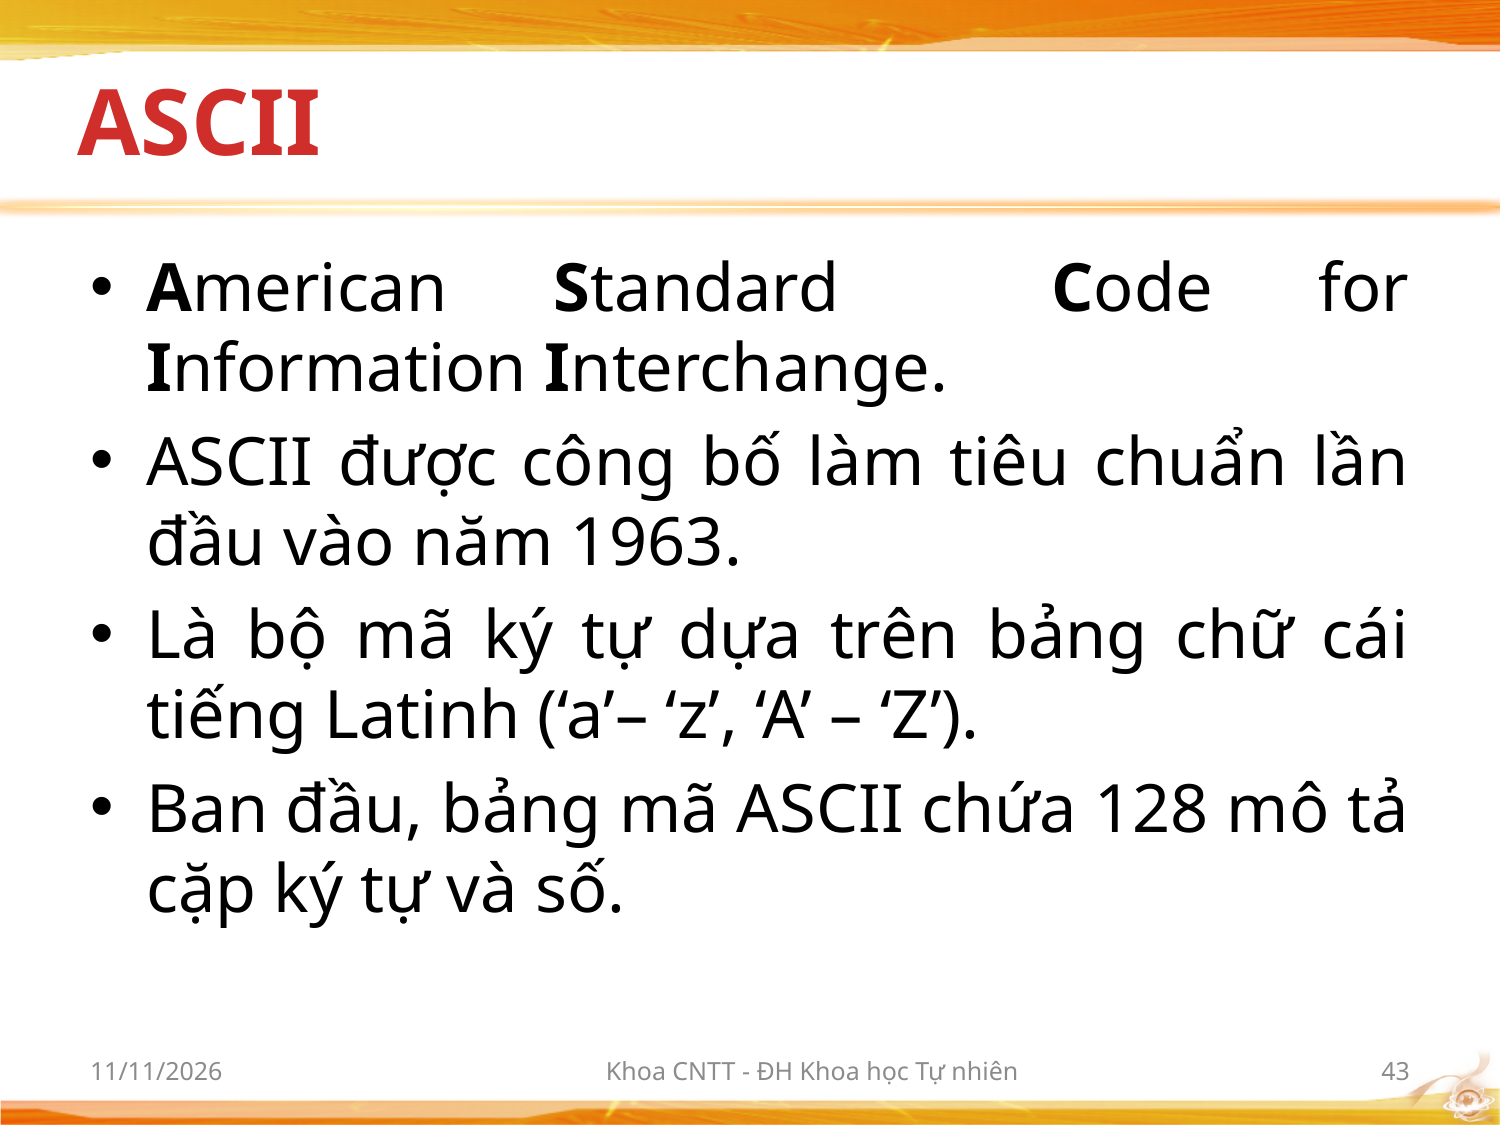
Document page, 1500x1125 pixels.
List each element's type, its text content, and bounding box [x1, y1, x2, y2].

picture [2, 1088, 1399, 1124]
title ASCII [62, 24, 1475, 213]
picture [0, 0, 1500, 63]
footer Khoa CNTT - ĐH Khoa học Tự nhiên [312, 1042, 1313, 1103]
list American Standard Code for Information Interchange. ASCII được công bố làm tiêu chuẩn lần đầu vào năm 1963. Là bộ mã ký tự dựa trên bảng chữ cái tiếng Latinh (‘a’– ‘z’, ‘A’ – ‘Z’). Ban đầu, bảng mã ASCII chứa 128 mô tả cặp ký tự và số. [75, 237, 1425, 1038]
slide_number 43 [1337, 1042, 1425, 1103]
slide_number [75, 1042, 238, 1103]
